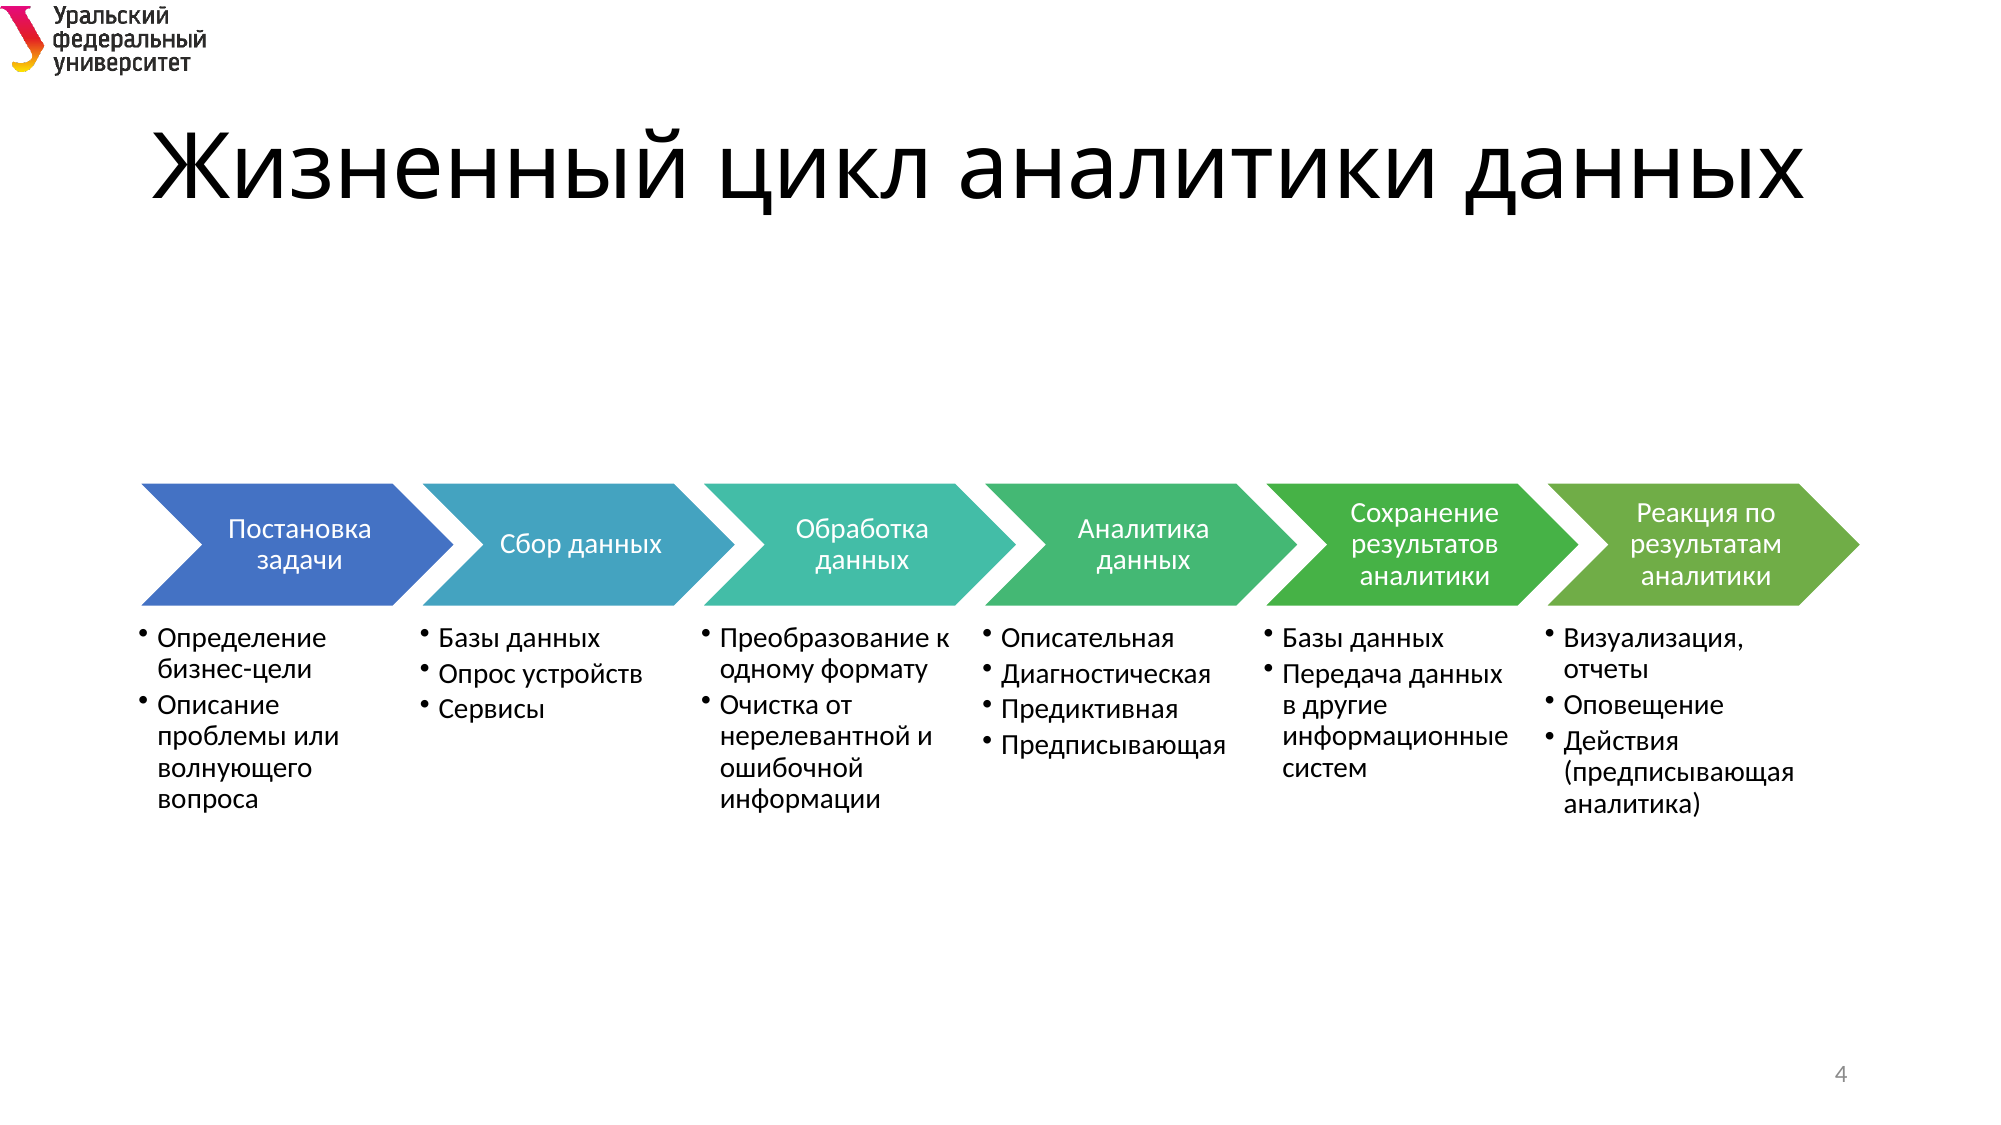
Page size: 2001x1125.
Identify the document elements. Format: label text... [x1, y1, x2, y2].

slide_number 4 [1412, 1042, 1863, 1103]
picture [0, 4, 221, 76]
title Жизненный цикл аналитики данных [137, 59, 1863, 278]
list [137, 299, 1863, 1014]
